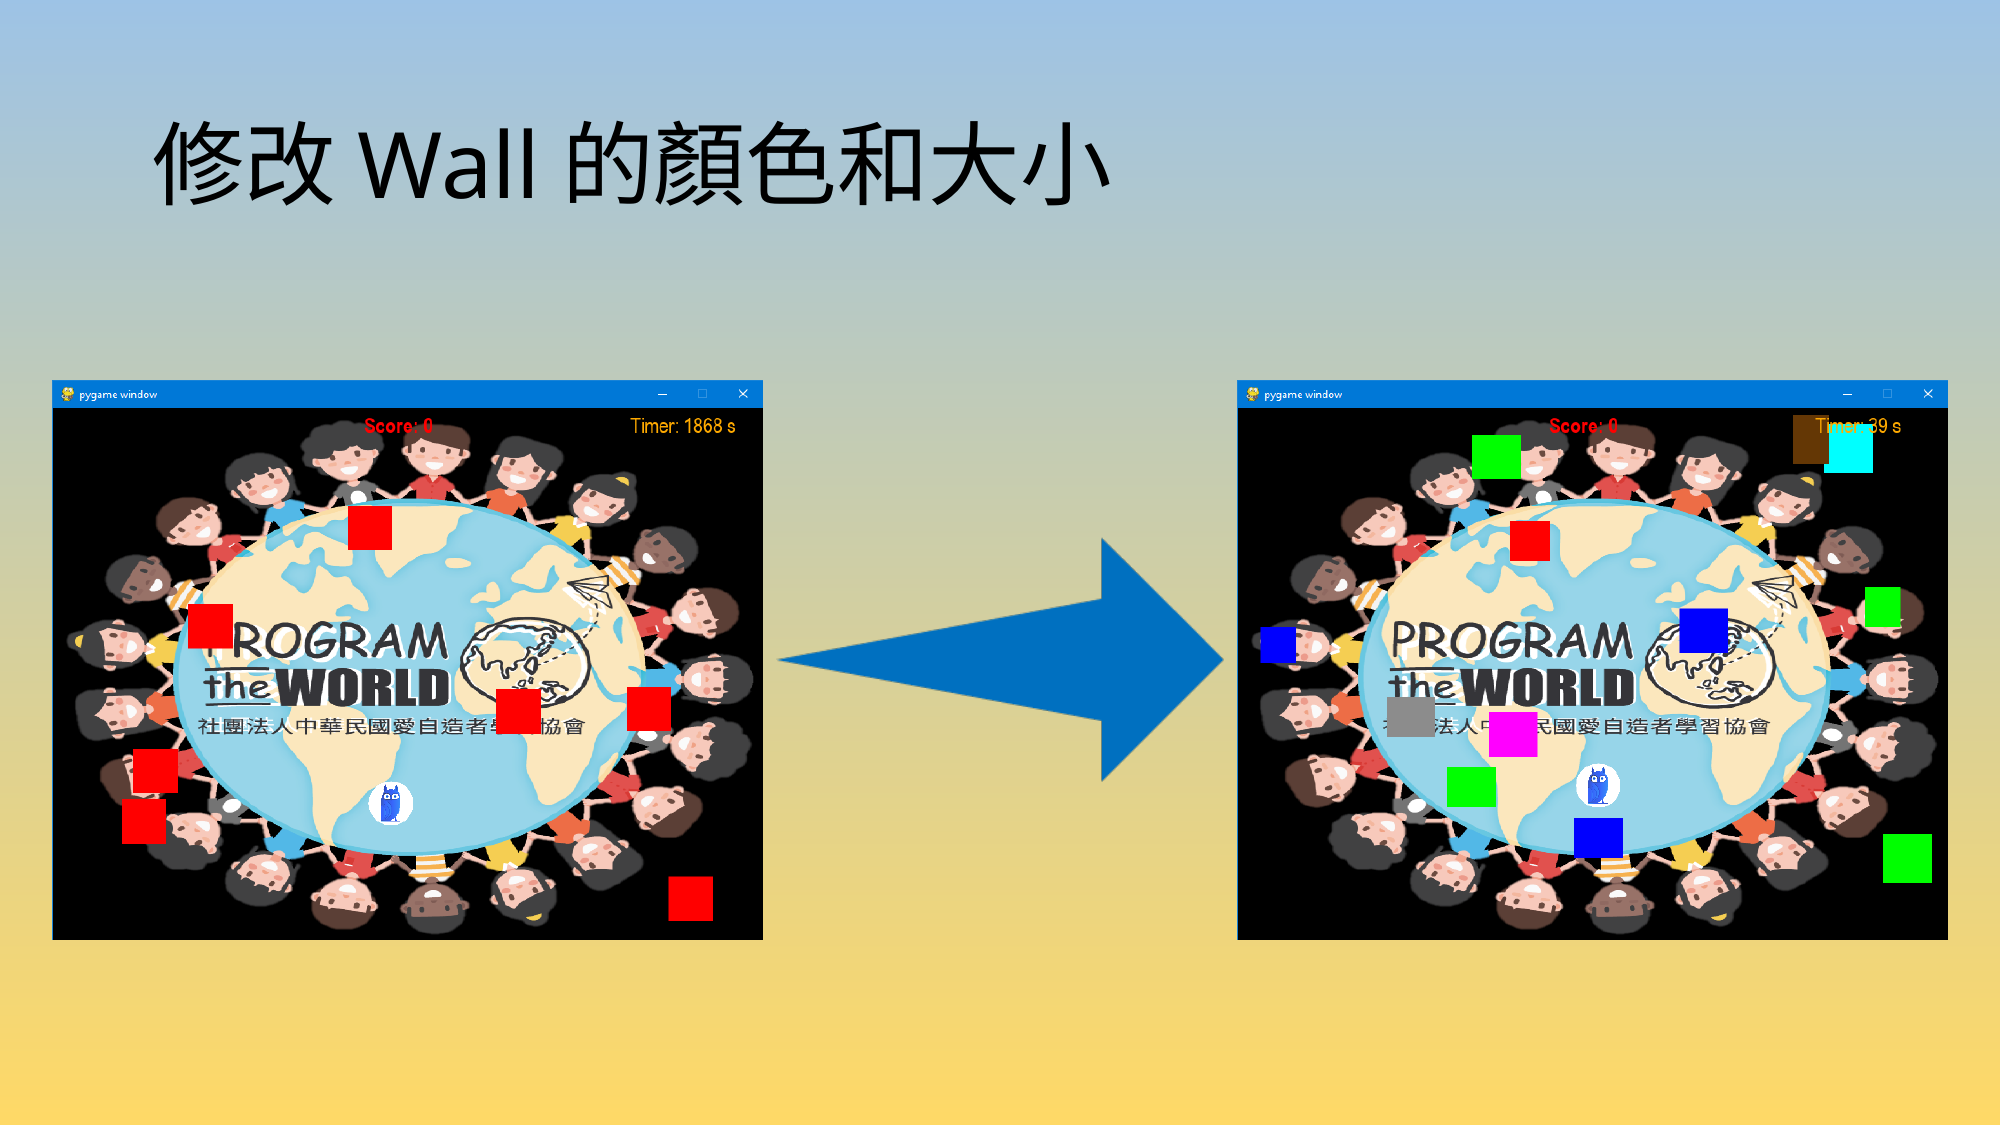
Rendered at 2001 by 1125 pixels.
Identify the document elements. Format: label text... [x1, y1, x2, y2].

title 修改Wall的顏色和大小 [137, 59, 1863, 278]
picture [52, 380, 1948, 940]
